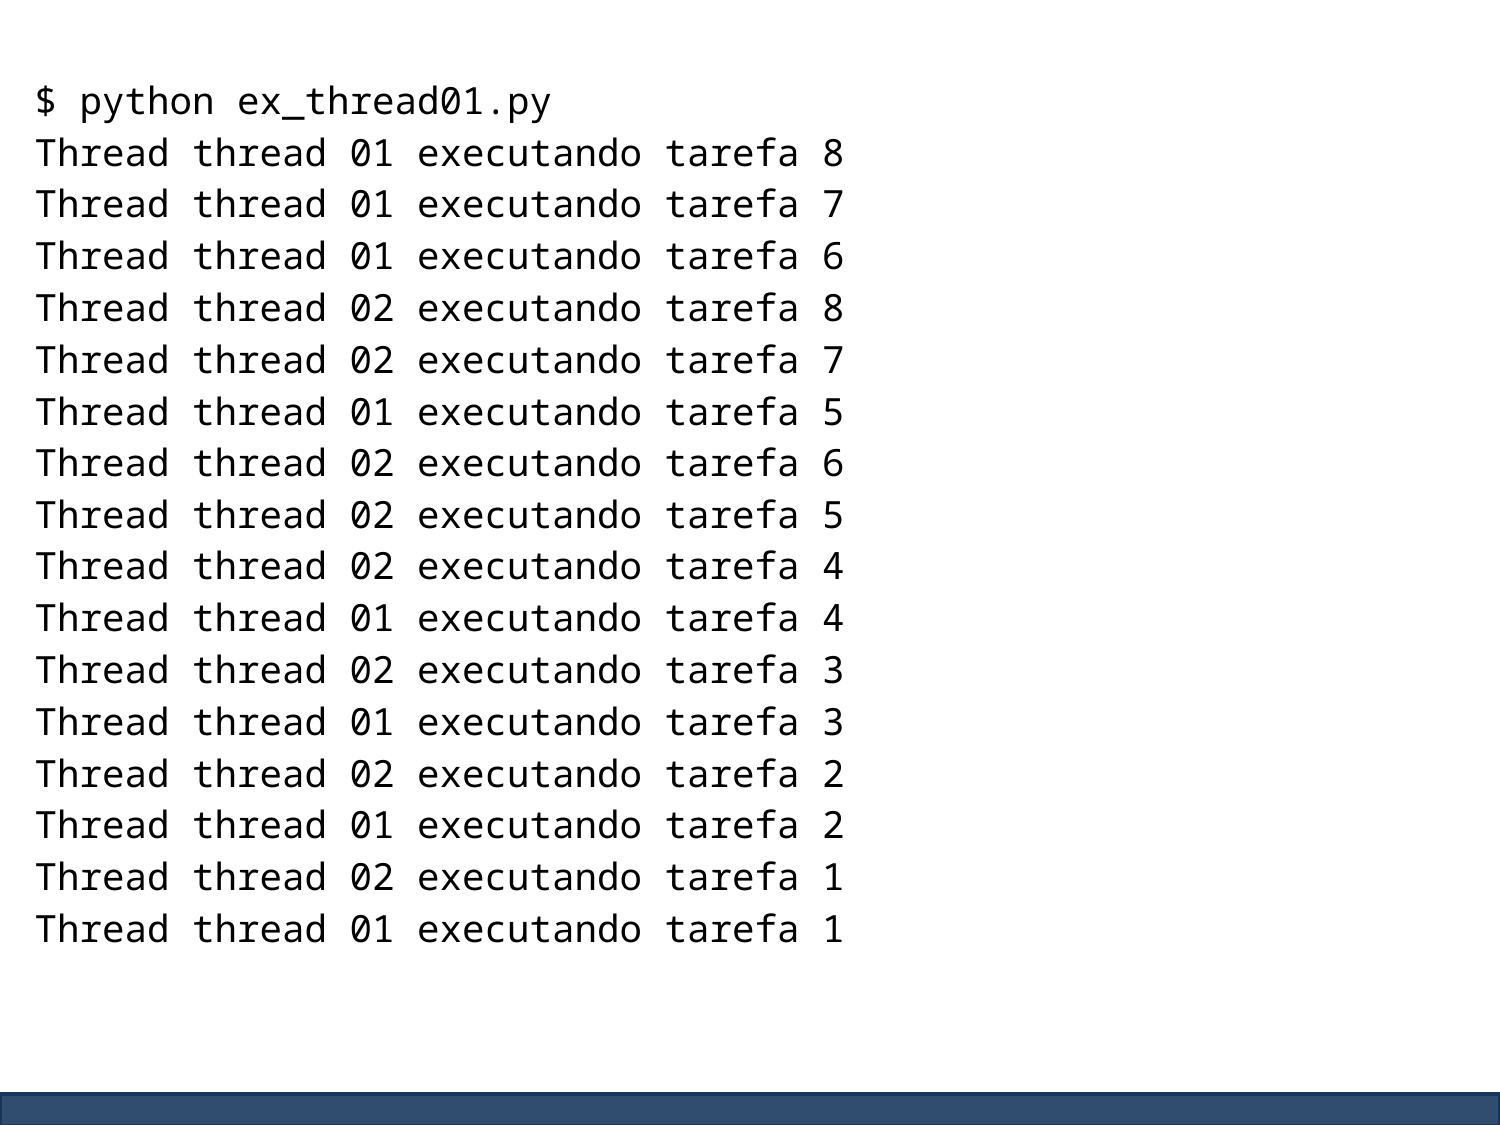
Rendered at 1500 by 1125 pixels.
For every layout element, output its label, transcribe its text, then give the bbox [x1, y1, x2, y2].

text_box $ python ex_thread01.py Thread thread 01 executando tarefa 8 Thread thread 01 executando tarefa 7 Thread thread 01 executando tarefa 6 Thread thread 02 executando tarefa 8 Thread thread 02 executando tarefa 7 Thread thread 01 executando tarefa 5 Thread thread 02 executando tarefa 6 Thread thread 02 executando tarefa 5 Thread thread 02 executando tarefa 4 Thread thread 01 executando tarefa 4 Thread thread 02 executando tarefa 3 Thread thread 01 executando tarefa 3 Thread thread 02 executando tarefa 2 Thread thread 01 executando tarefa 2 Thread thread 02 executando tarefa 1 Thread thread 01 executando tarefa 1 [19, 55, 1500, 398]
